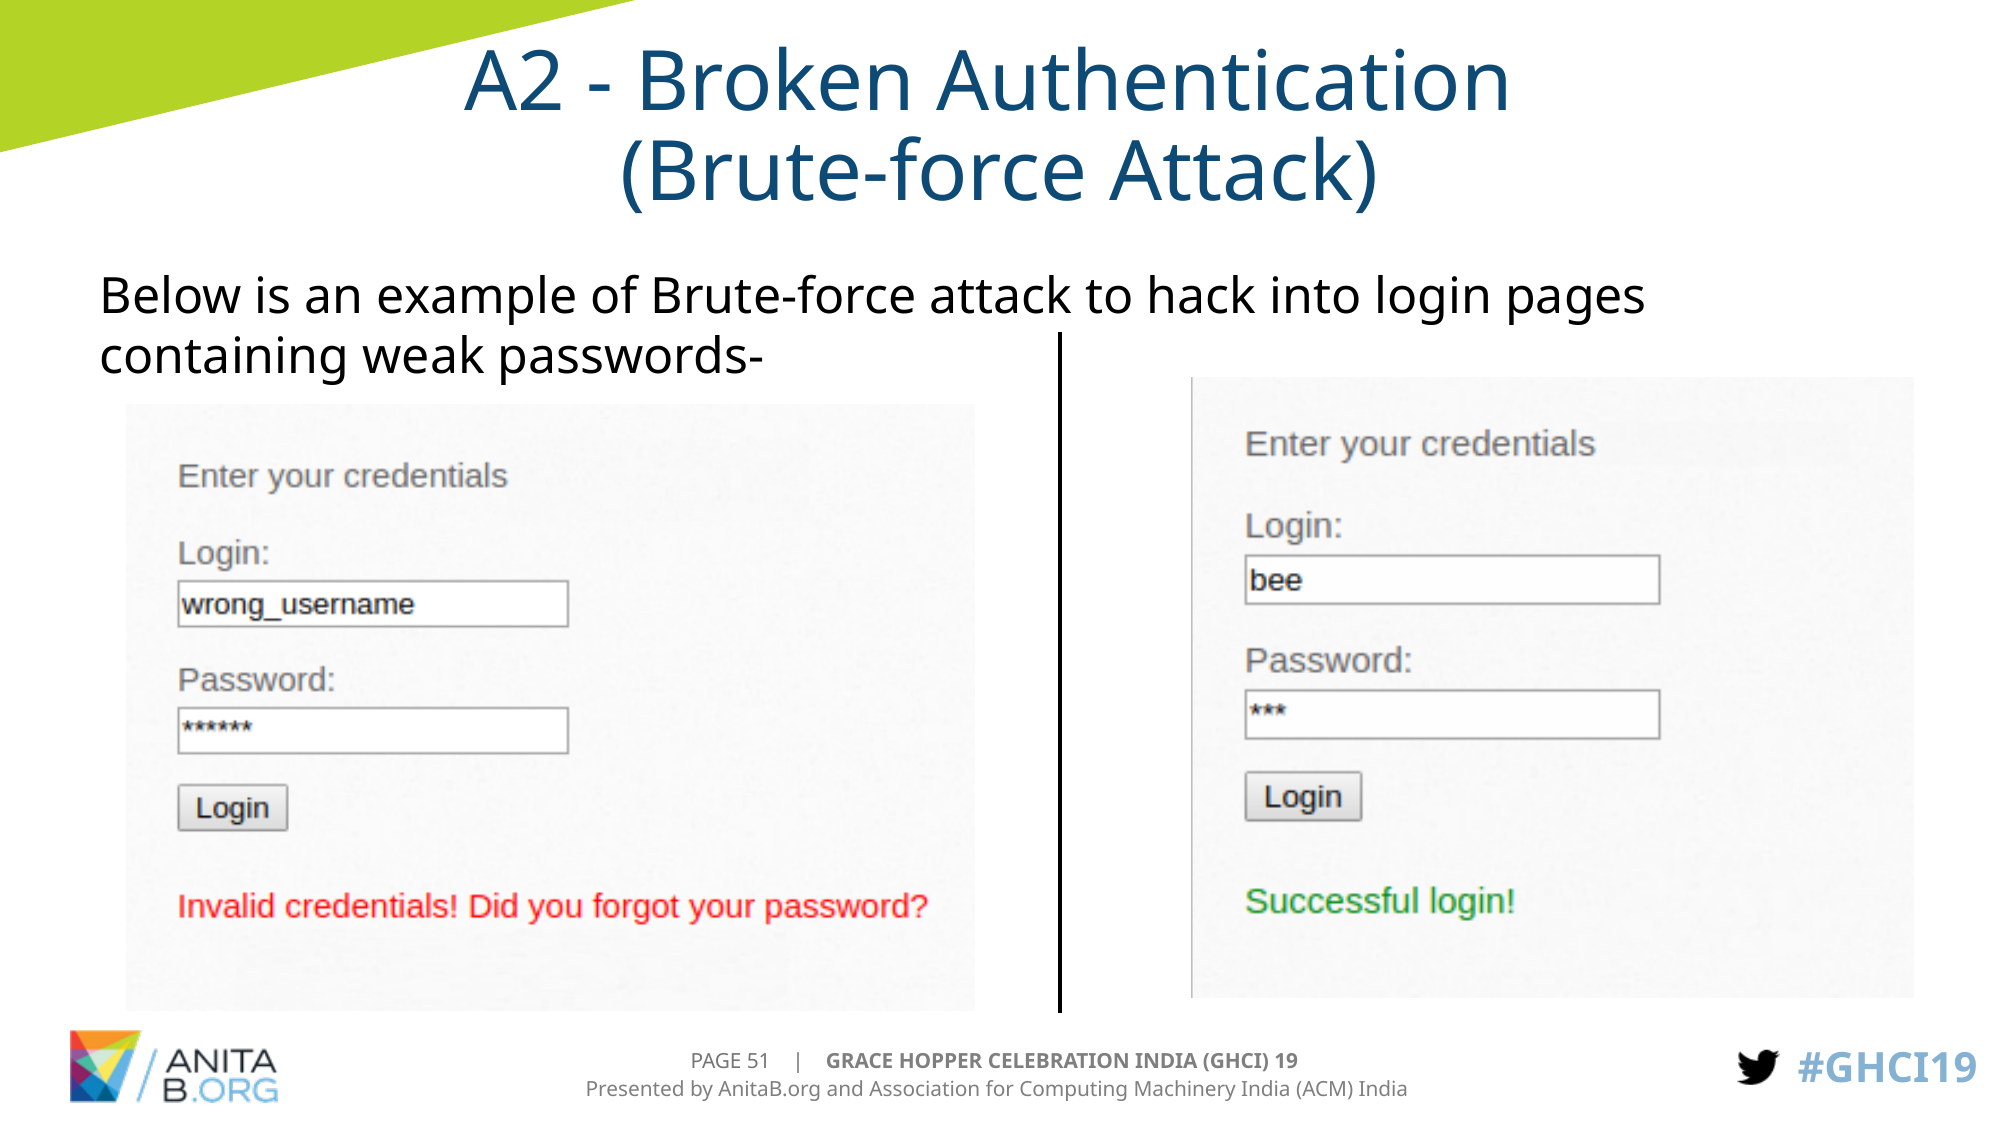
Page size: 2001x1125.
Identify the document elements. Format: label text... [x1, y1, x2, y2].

picture [1189, 377, 1914, 998]
picture [1737, 1046, 1780, 1089]
title A2 - Broken Authentication (Brute-force Attack) [52, 76, 1948, 227]
text_box Below is an example of Brute-force attack to hack into login pages containing weak passwords- [84, 248, 1891, 340]
picture [126, 404, 975, 1011]
picture [70, 1030, 278, 1103]
